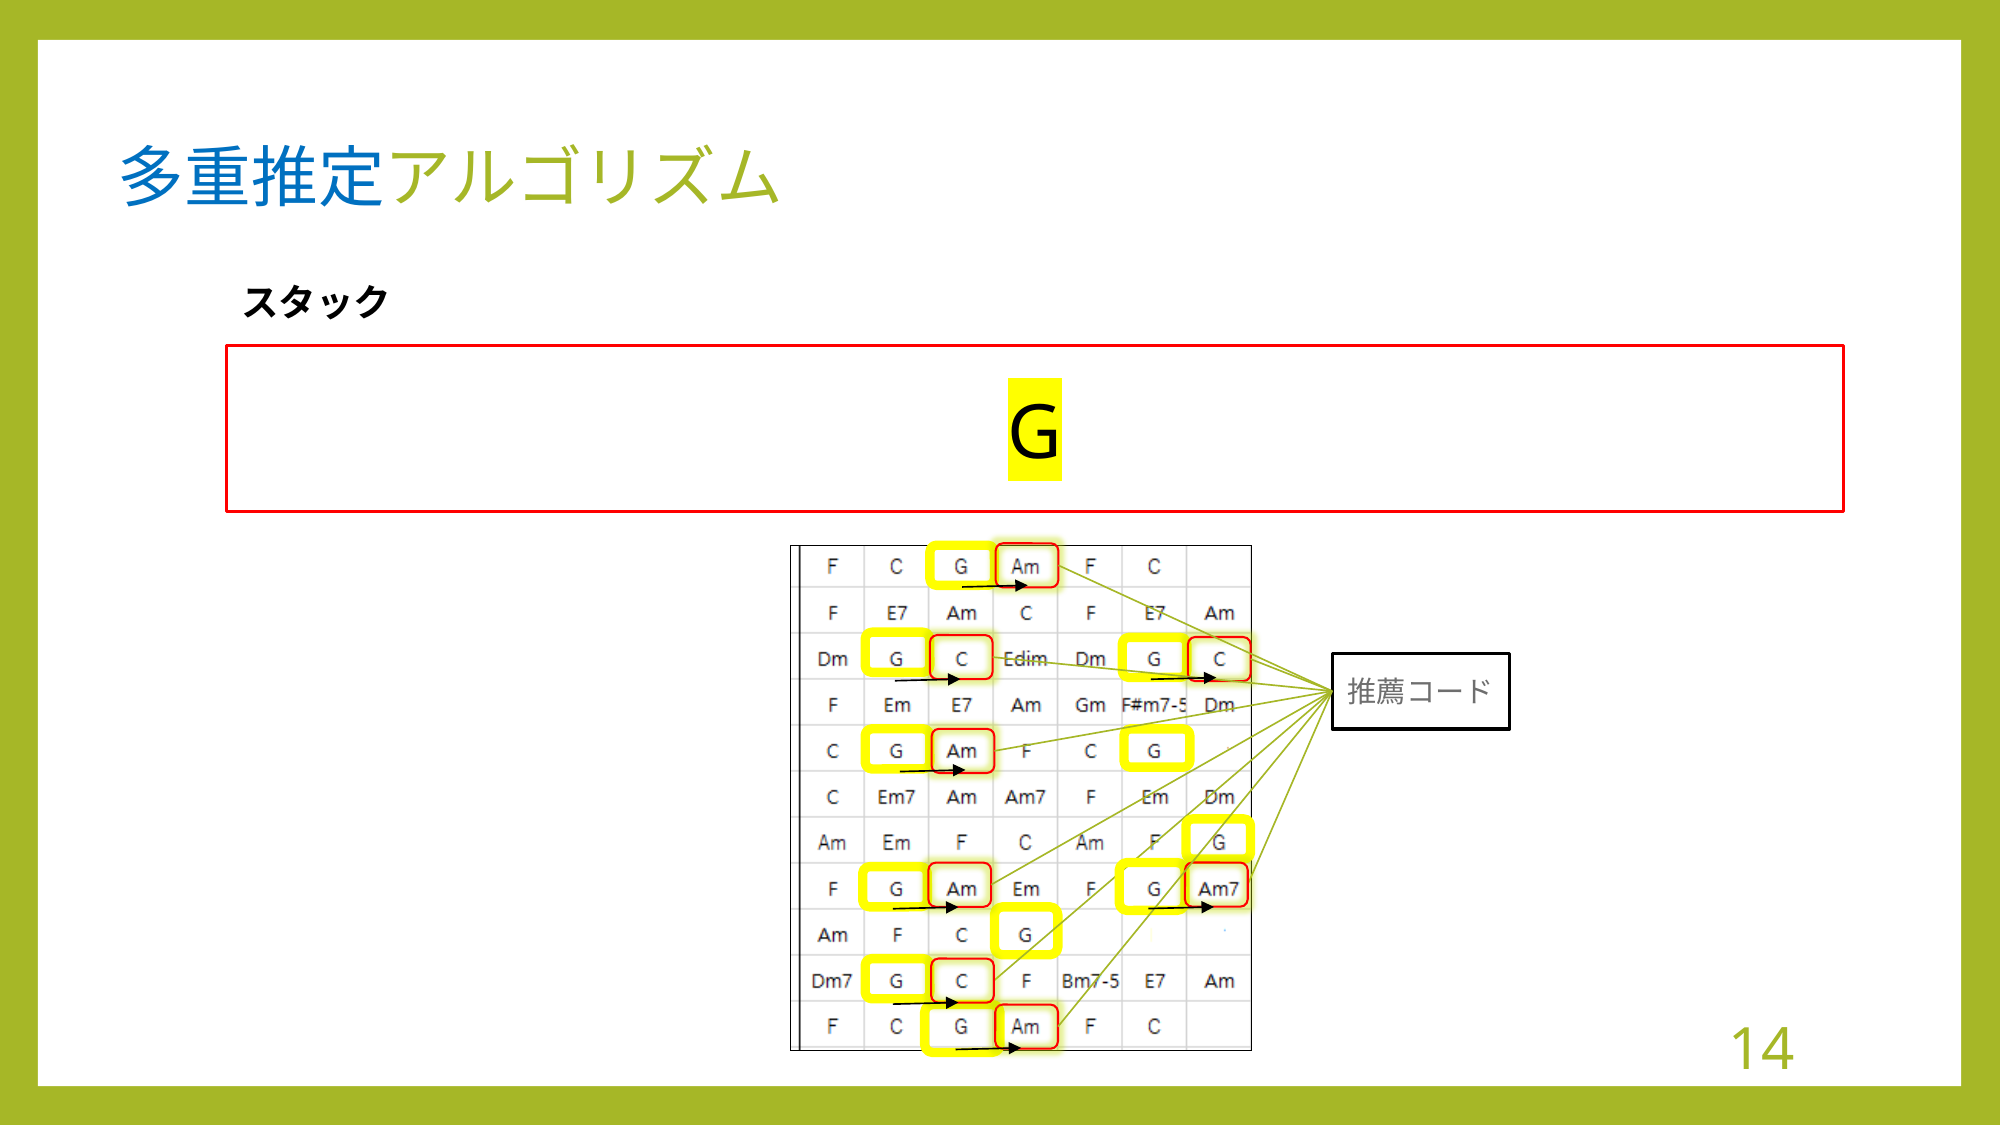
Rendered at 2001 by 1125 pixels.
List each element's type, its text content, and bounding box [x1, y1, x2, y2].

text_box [961, 584, 1028, 588]
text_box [892, 906, 959, 910]
text_box スタック [226, 285, 688, 332]
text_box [1057, 690, 1333, 1027]
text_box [993, 893, 1051, 981]
picture [790, 544, 1252, 1051]
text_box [992, 656, 1333, 689]
slide_number 14 [1530, 1020, 1811, 1081]
text_box G [225, 344, 1845, 513]
text_box 推薦コード [1338, 652, 1511, 731]
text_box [1058, 565, 1333, 656]
text_box 多重推定アルゴリズム [102, 74, 1565, 285]
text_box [990, 690, 1056, 885]
